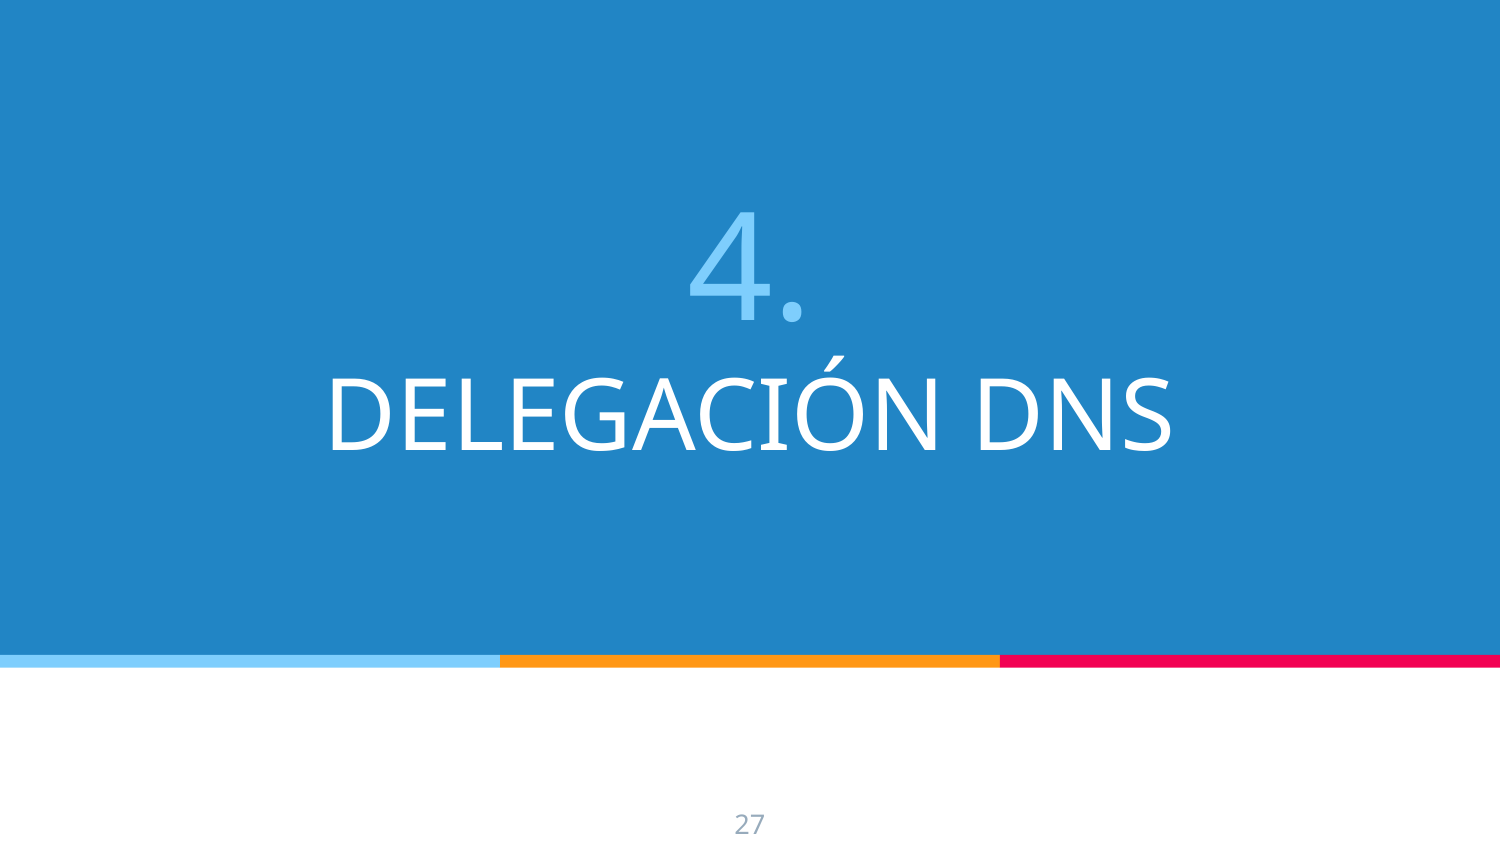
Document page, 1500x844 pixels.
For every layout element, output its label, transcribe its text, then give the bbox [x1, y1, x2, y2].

slide_number 27 [0, 792, 1500, 844]
title 4. DELEGACIÓN DNS [112, 295, 1388, 486]
